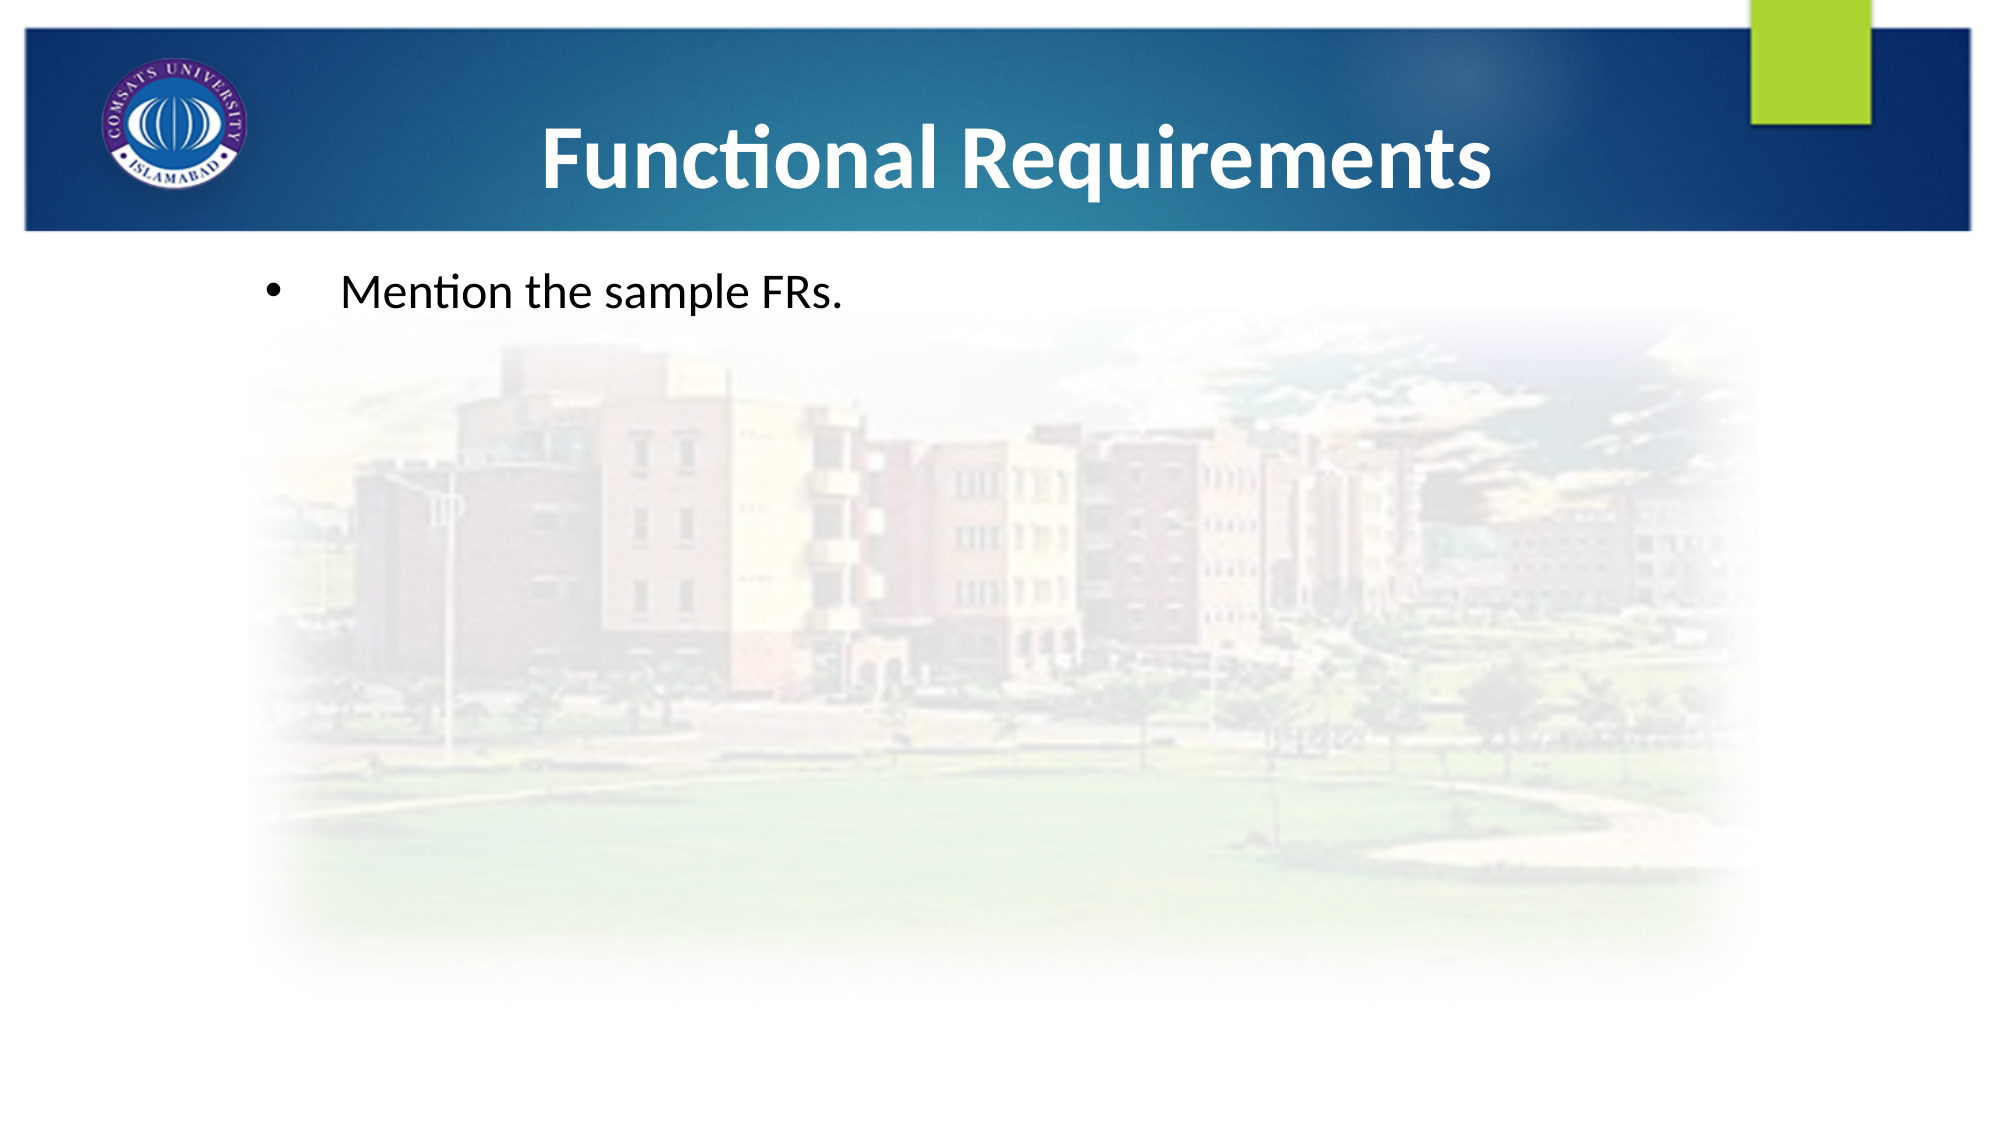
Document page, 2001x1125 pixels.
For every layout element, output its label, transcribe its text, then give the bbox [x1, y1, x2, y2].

title Functional Requirements [267, 32, 1768, 217]
picture [0, 0, 2000, 1125]
subtitle Mention the sample FRs. [249, 258, 1750, 1014]
